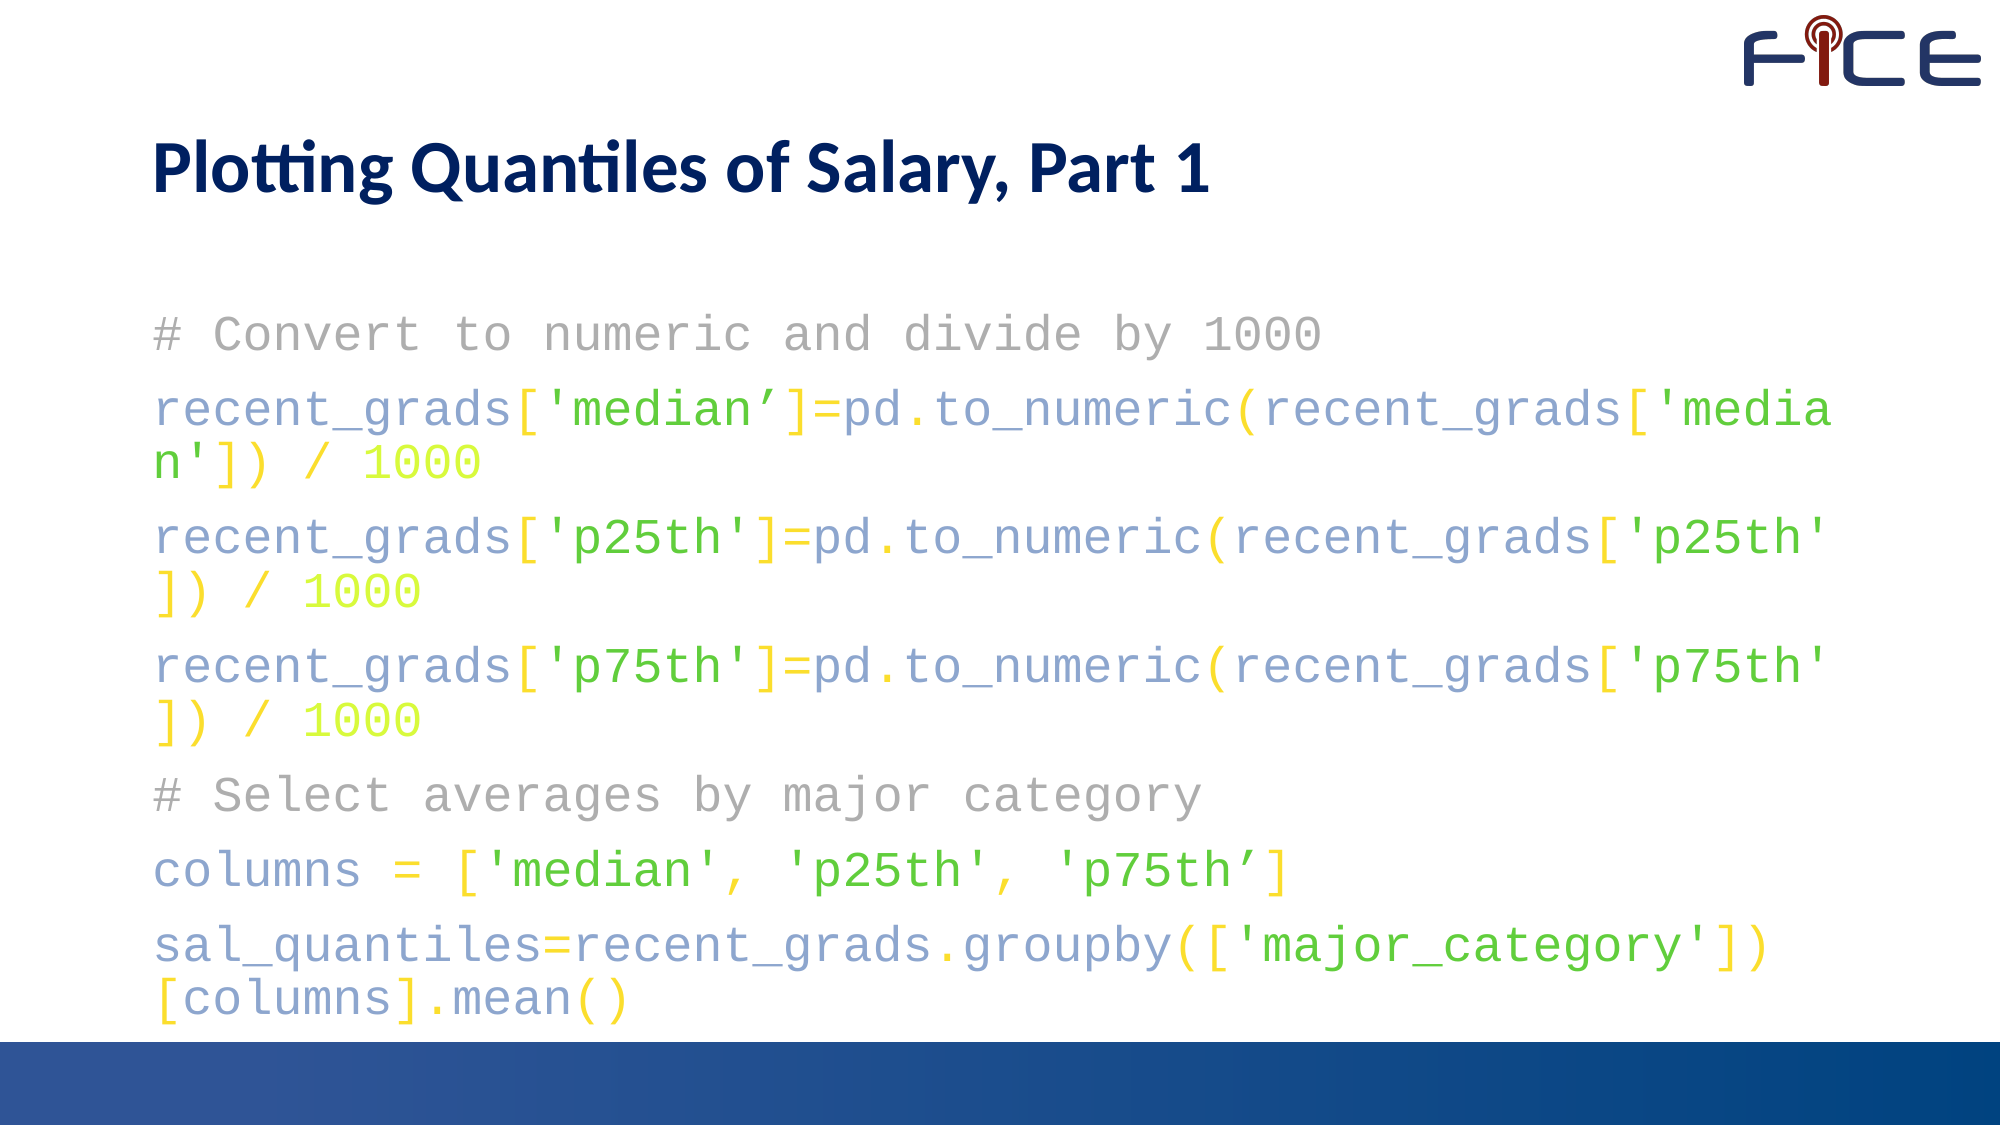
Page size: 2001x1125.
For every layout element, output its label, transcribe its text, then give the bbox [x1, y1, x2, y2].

list # Convert to numeric and divide by 1000 recent_grads['median’]=pd.to_numeric(recent_grads['median']) / 1000 recent_grads['p25th']=pd.to_numeric(recent_grads['p25th']) / 1000 recent_grads['p75th']=pd.to_numeric(recent_grads['p75th']) / 1000 # Select averages by major category columns = ['median', 'p25th', 'p75th’] sal_quantiles=recent_grads.groupby(['major_category'])[columns].mean() [137, 299, 1863, 1039]
picture [1744, 15, 1981, 86]
title Plotting Quantiles of Salary, Part 1 [137, 59, 1863, 278]
